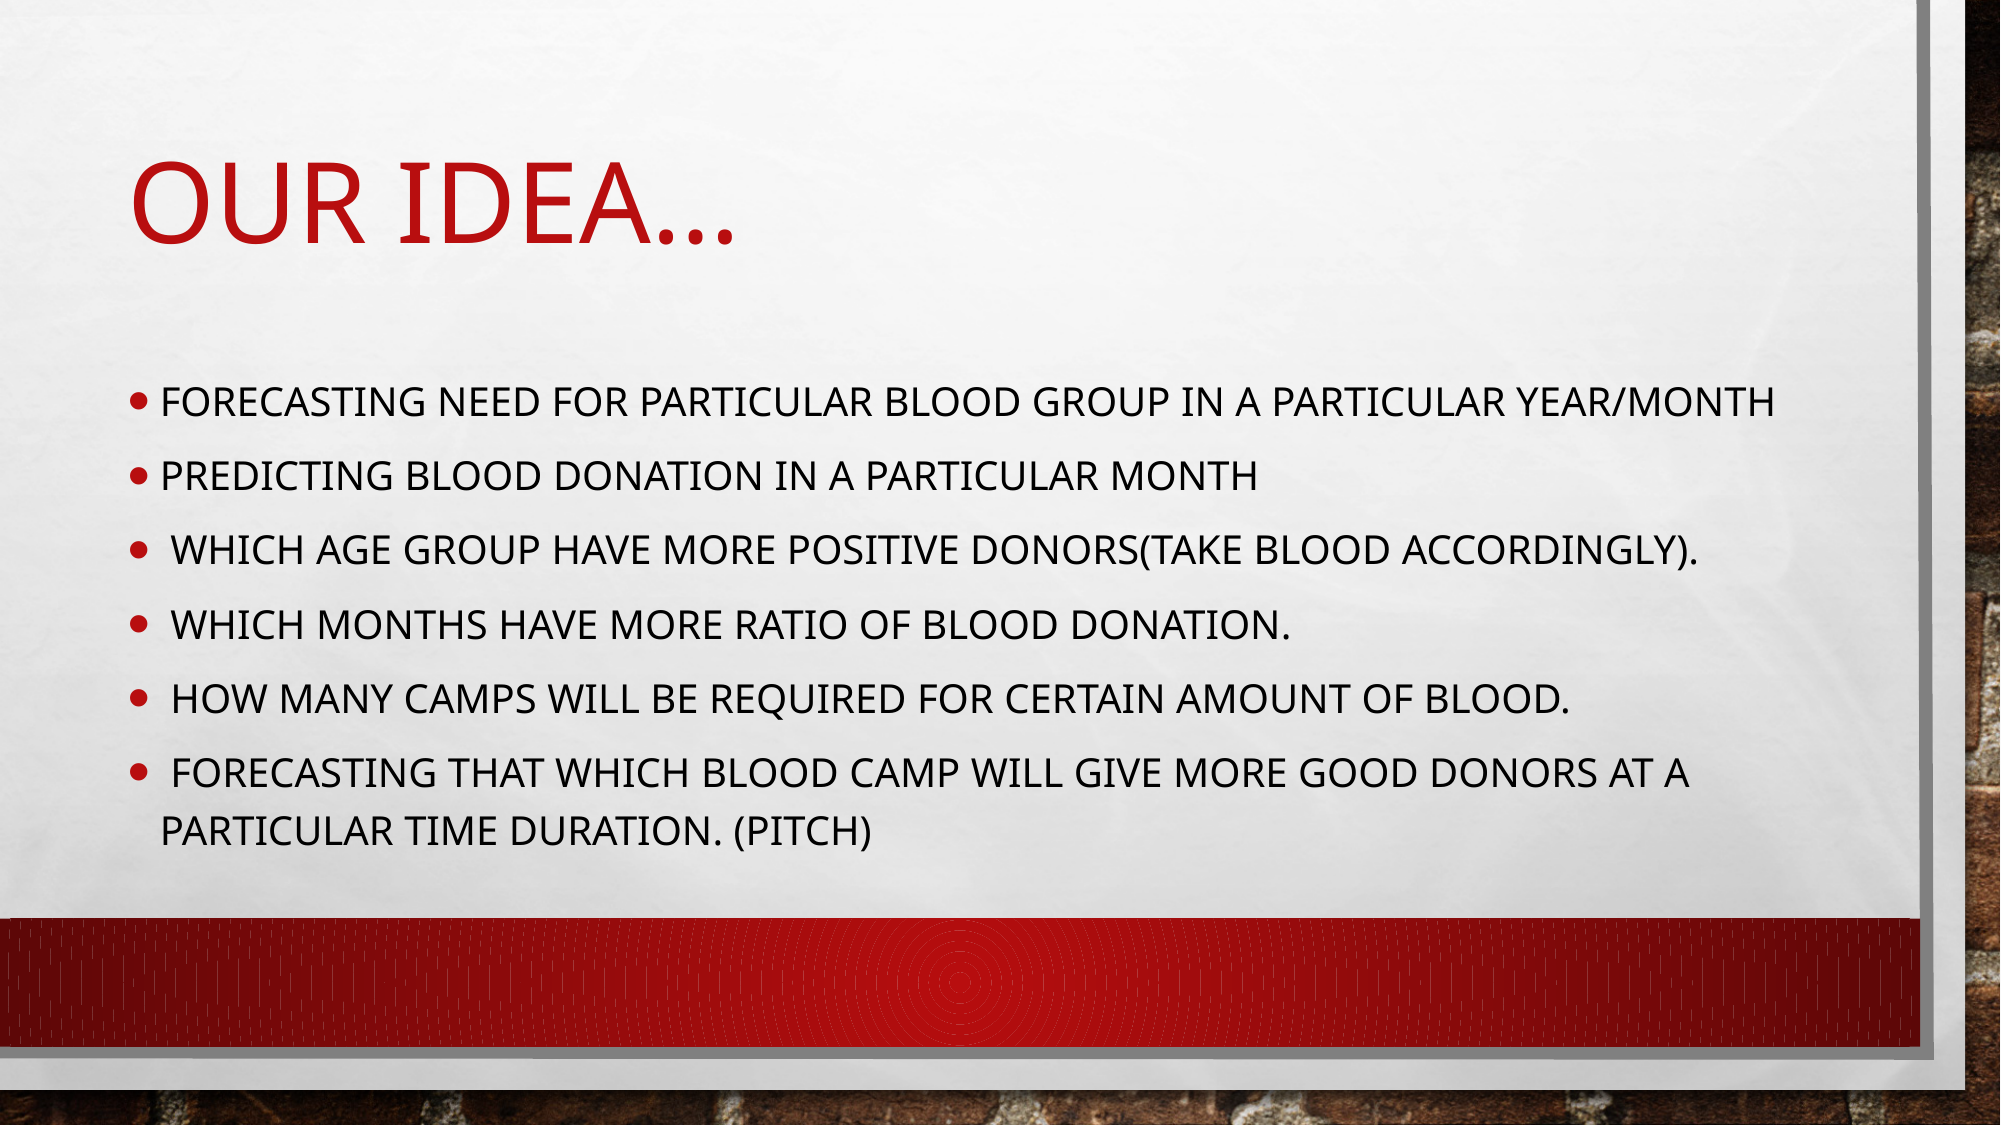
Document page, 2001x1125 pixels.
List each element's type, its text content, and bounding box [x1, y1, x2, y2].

list Forecasting need for particular blood group in a particular year/month Predicting blood donation in a particular month which age group have more positive donors(take blood accordingly). which months have more ratio of blood donation. how many camps will be required for certain amount of blood. forecasting that which blood camp will give more good donors at a particular time duration. (pitch) [112, 338, 1818, 882]
picture [0, 0, 2000, 1125]
title Our idea… [112, 112, 1818, 302]
